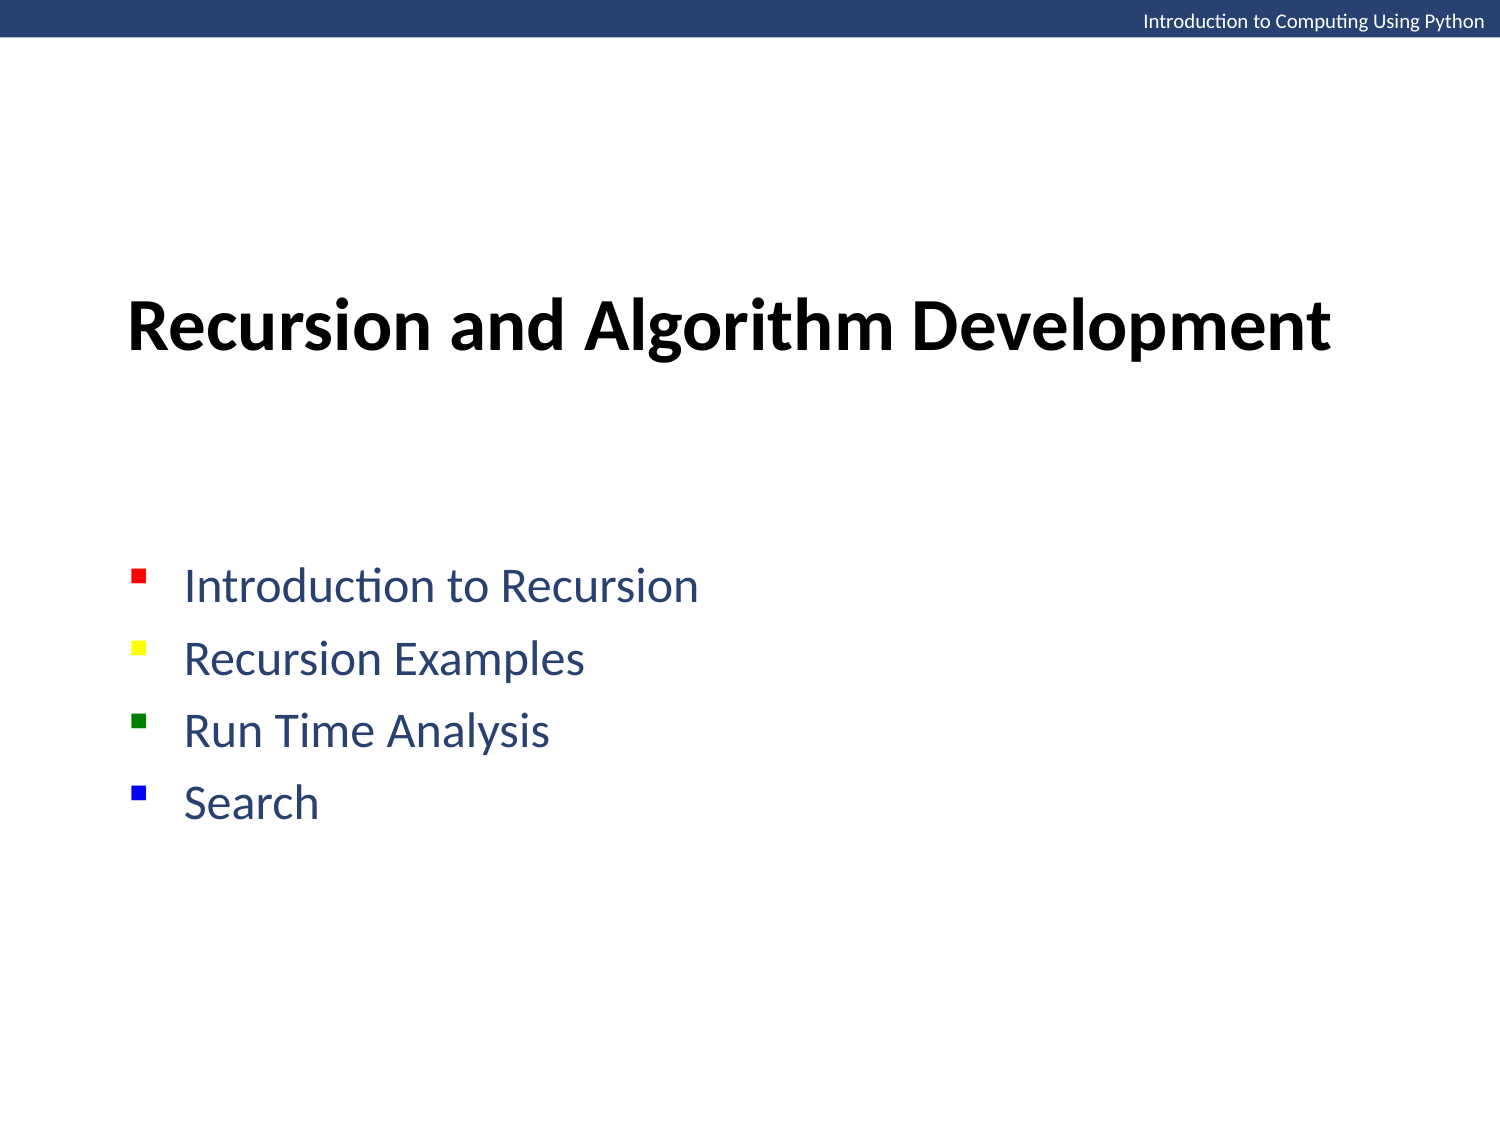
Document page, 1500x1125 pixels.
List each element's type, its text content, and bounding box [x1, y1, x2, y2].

text_box Introduction to Recursion Recursion Examples Run Time Analysis Search [112, 545, 1388, 838]
text_box [0, 0, 1128, 38]
text_box Introduction to Computing Using Python [1128, 0, 1500, 40]
text_box Recursion and Algorithm Development [112, 199, 1388, 441]
